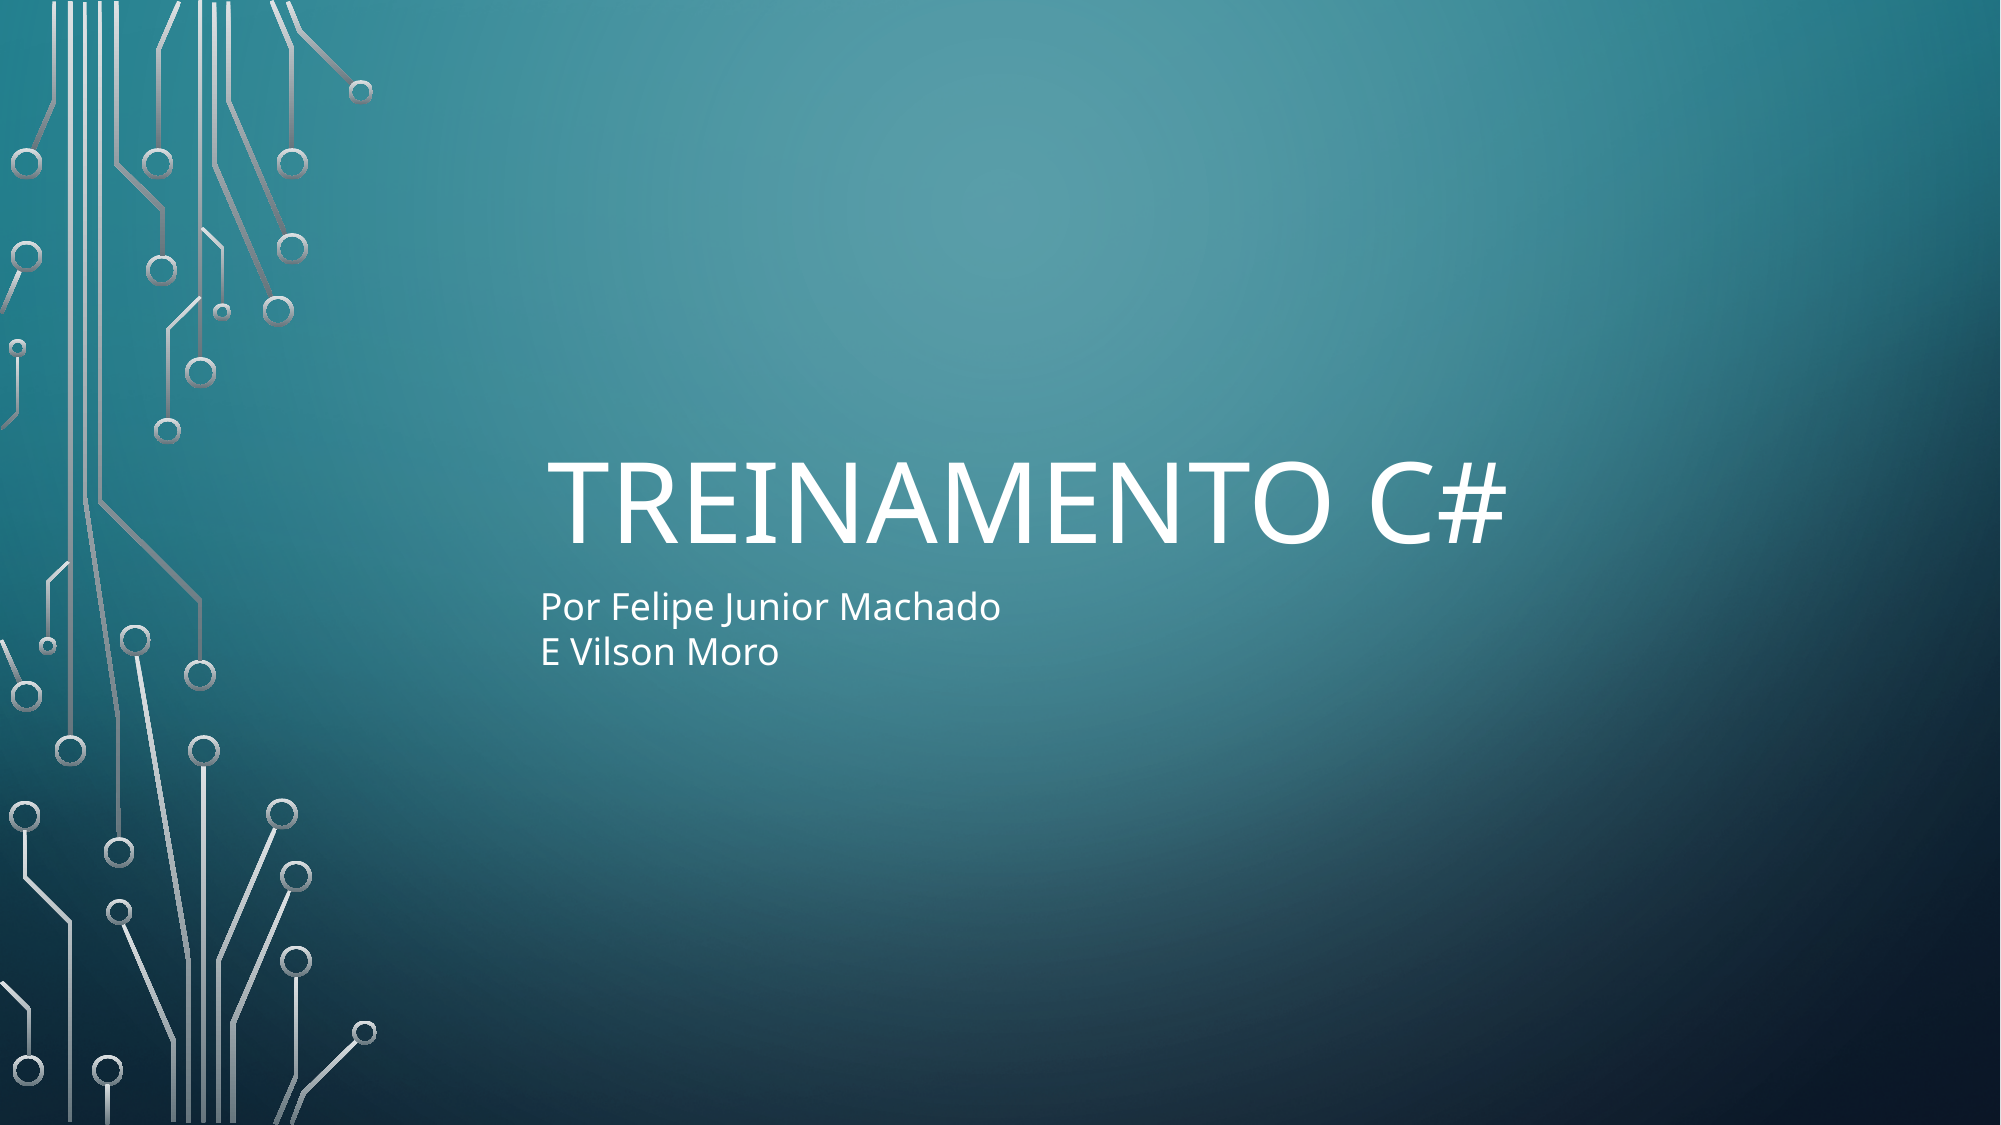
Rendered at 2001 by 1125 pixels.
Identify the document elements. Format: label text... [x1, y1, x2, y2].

text_box Por Felipe Junior Machado E Vilson Moro [525, 575, 1017, 681]
title Treinamento C# [307, 184, 1750, 576]
